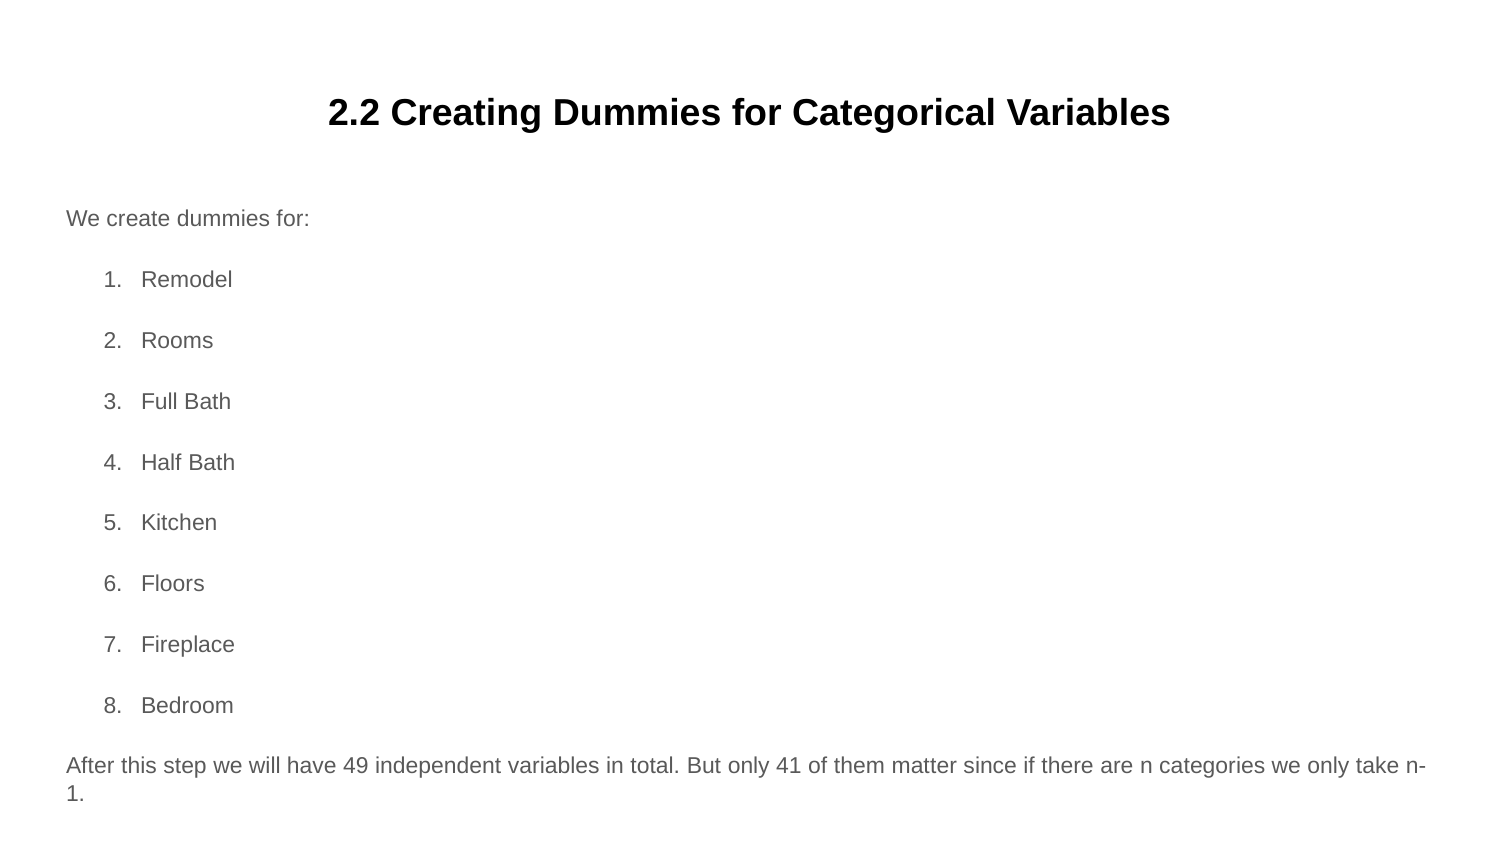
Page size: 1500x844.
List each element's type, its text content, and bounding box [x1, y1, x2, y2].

list We create dummies for: Remodel Rooms Full Bath Half Bath Kitchen Floors Fireplace Bedroom After this step we will have 49 independent variables in total. But only 41 of them matter since if there are n categories we only take n-1. [51, 189, 1449, 833]
title 2.2 Creating Dummies for Categorical Variables [51, 72, 1449, 167]
